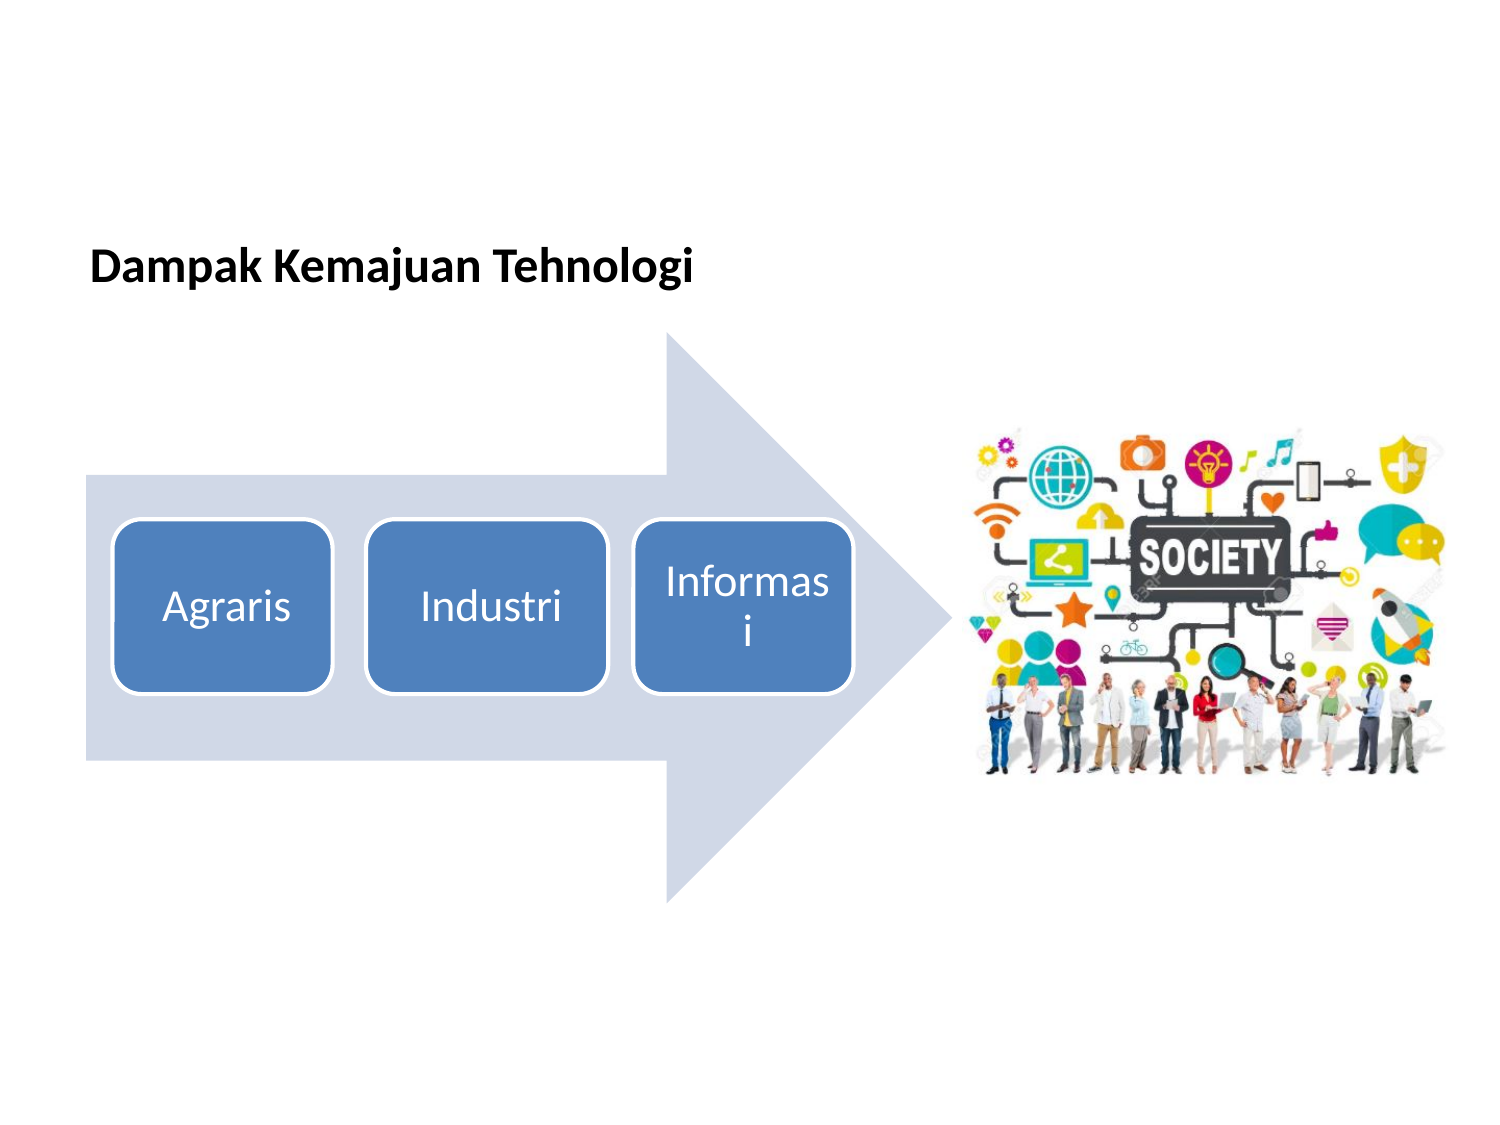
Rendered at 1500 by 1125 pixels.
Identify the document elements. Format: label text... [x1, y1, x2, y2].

picture [962, 416, 1458, 798]
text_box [74, 262, 1176, 953]
text_box Dampak Kemajuan Tehnologi [75, 224, 796, 260]
